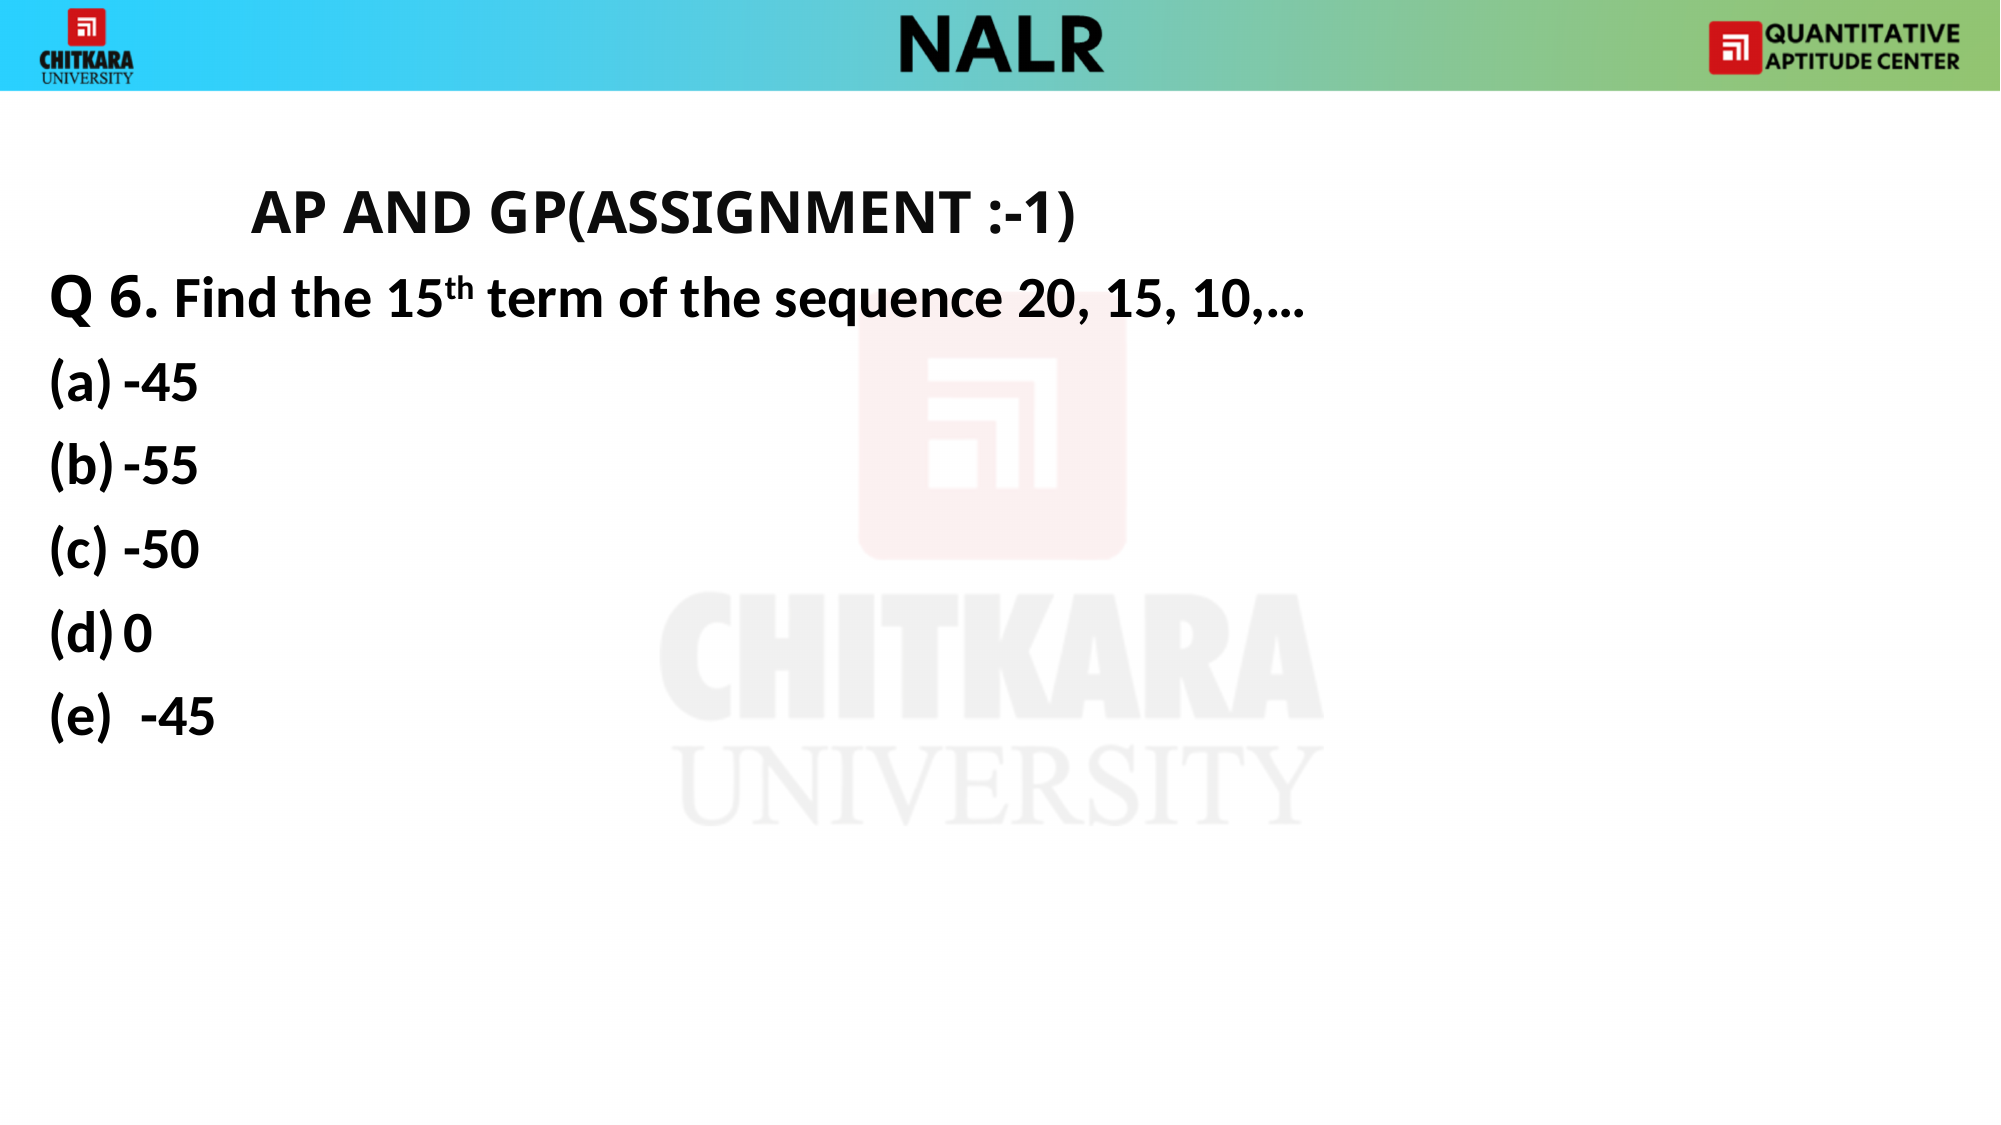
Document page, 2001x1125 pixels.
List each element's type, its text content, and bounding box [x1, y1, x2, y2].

picture [0, 0, 2000, 1125]
title [41, 31, 1959, 142]
list AP AND GP(ASSIGNMENT :-1) Q 6. Find the 15th term of the sequence 20, 15, 10,… -45 -55 -50 0 (e) -45 [33, 175, 1959, 1053]
